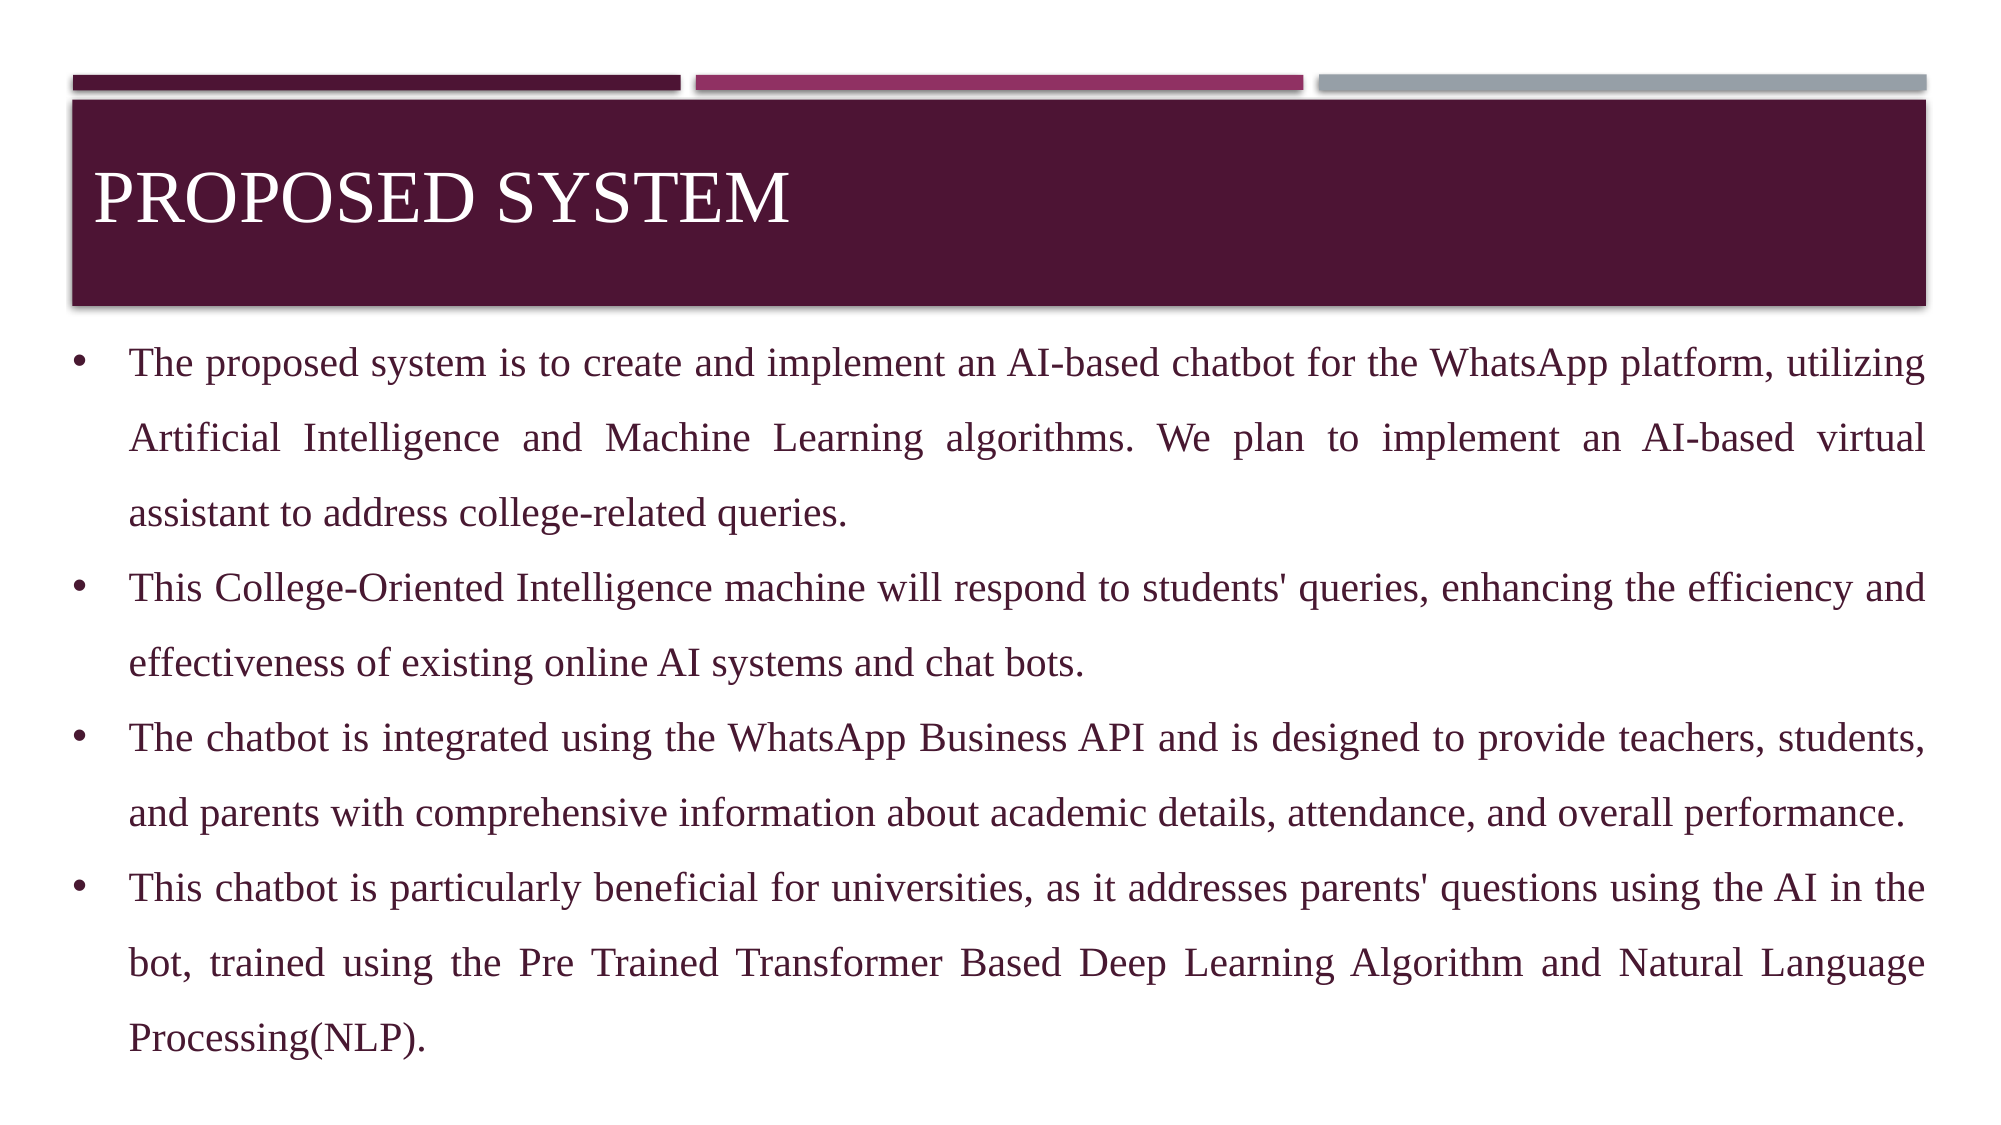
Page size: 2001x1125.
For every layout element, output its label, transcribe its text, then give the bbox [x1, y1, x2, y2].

text_box The proposed system is to create and implement an AI-based chatbot for the WhatsApp platform, utilizing Artificial Intelligence and Machine Learning algorithms. We plan to implement an AI-based virtual assistant to address college-related queries. This College-Oriented Intelligence machine will respond to students' queries, enhancing the efficiency and effectiveness of existing online AI systems and chat bots. The chatbot is integrated using the WhatsApp Business API and is designed to provide teachers, students, and parents with comprehensive information about academic details, attendance, and overall performance. This chatbot is particularly beneficial for universities, as it addresses parents' questions using the AI in the bot, trained using the Pre Trained Transformer Based Deep Learning Algorithm and Natural Language Processing(NLP). [57, 302, 1943, 1068]
title PROPOSED SYSTEM [78, 82, 1888, 245]
